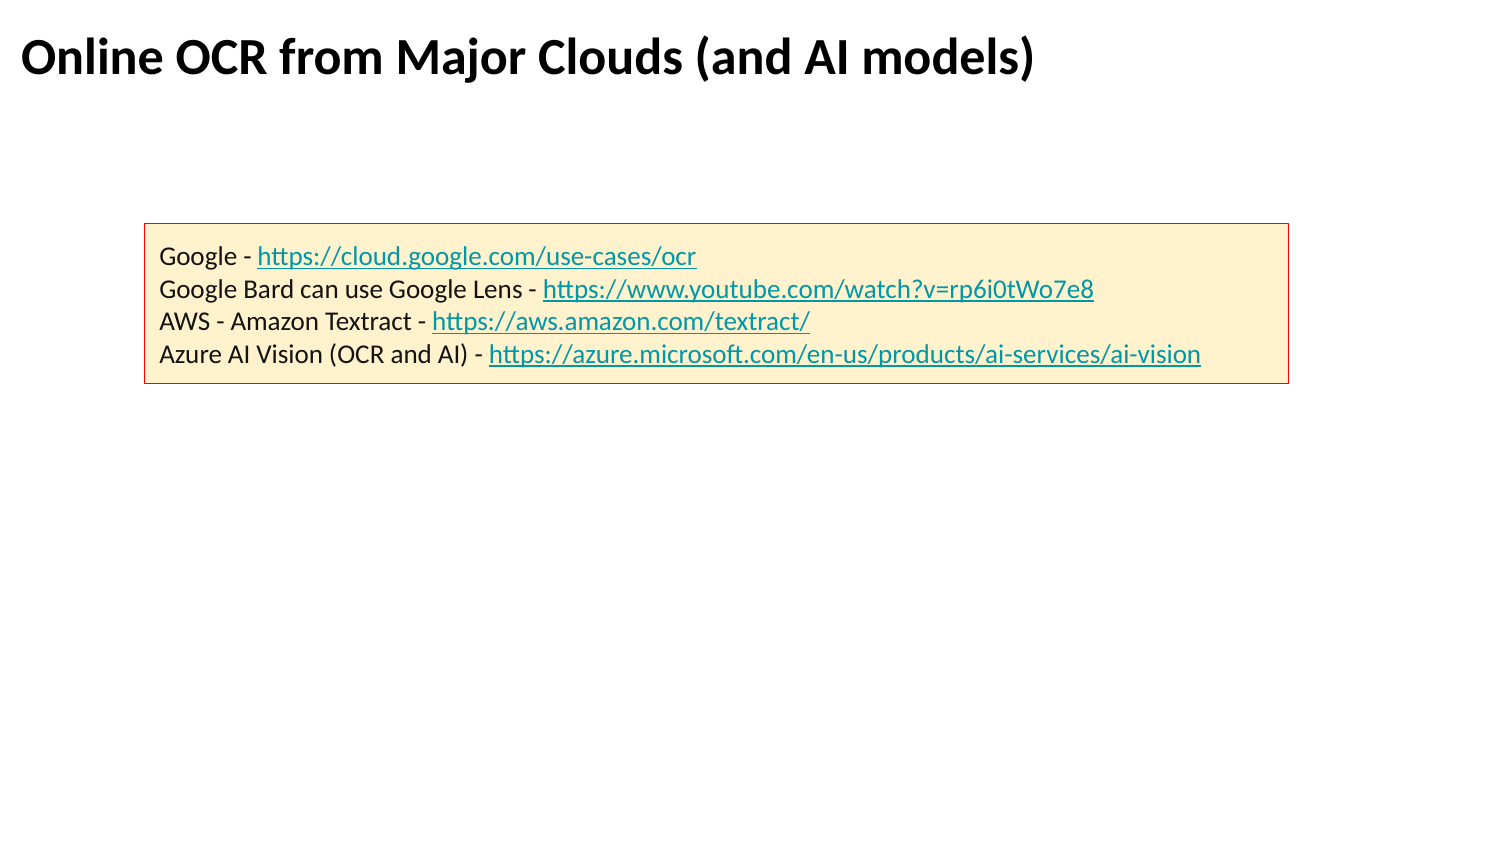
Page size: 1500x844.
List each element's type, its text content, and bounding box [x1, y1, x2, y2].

text_box Online OCR from Major Clouds (and AI models) [6, 7, 1217, 100]
text_box Google - https://cloud.google.com/use-cases/ocr Google Bard can use Google Lens - https://www.youtube.com/watch?v=rp6i0tWo7e8 AWS - Amazon Textract - https://aws.amazon.com/textract/ Azure AI Vision (OCR and AI) - https://azure.microsoft.com/en-us/products/ai-services/ai-vision [144, 223, 1289, 384]
